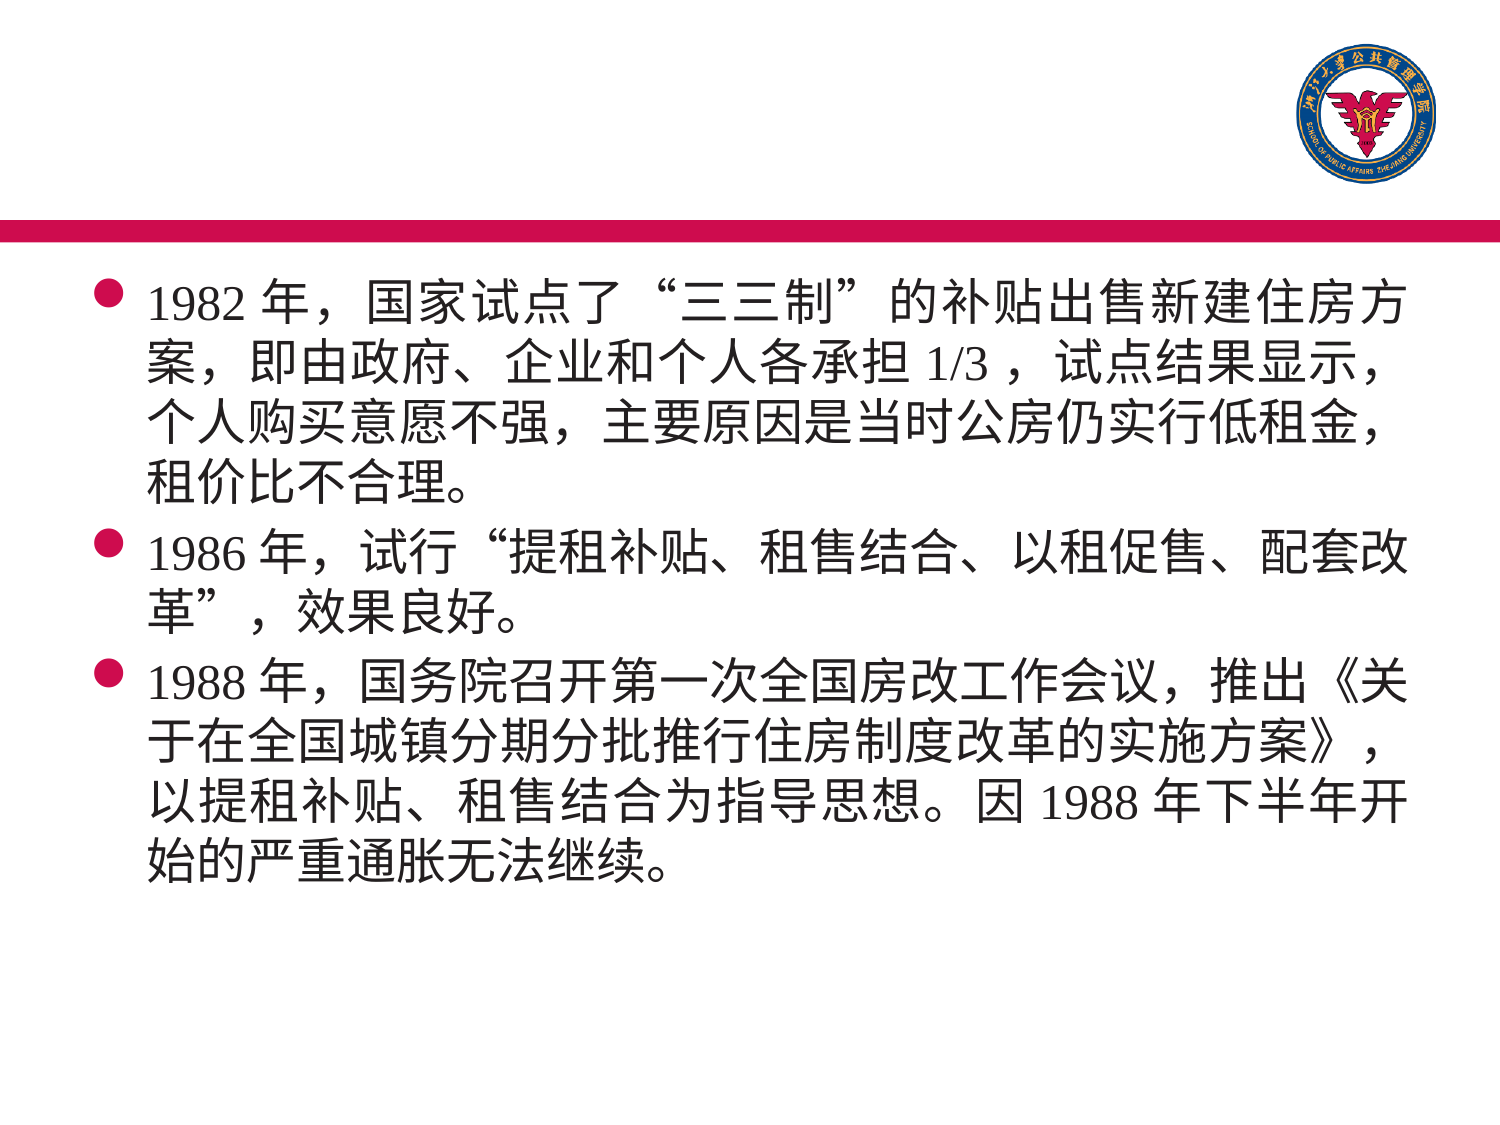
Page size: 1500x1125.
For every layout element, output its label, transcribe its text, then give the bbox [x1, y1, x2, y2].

list 1982年，国家试点了“三三制”的补贴出售新建住房方案，即由政府、企业和个人各承担1/3，试点结果显示，个人购买意愿不强，主要原因是当时公房仍实行低租金，租价比不合理。 1986年，试行“提租补贴、租售结合、以租促售、配套改革”，效果良好。 1988年，国务院召开第一次全国房改工作会议，推出《关于在全国城镇分期分批推行住房制度改革的实施方案》，以提租补贴、租售结合为指导思想。因1988年下半年开始的严重通胀无法继续。 [74, 262, 1426, 1006]
picture [1293, 43, 1436, 185]
